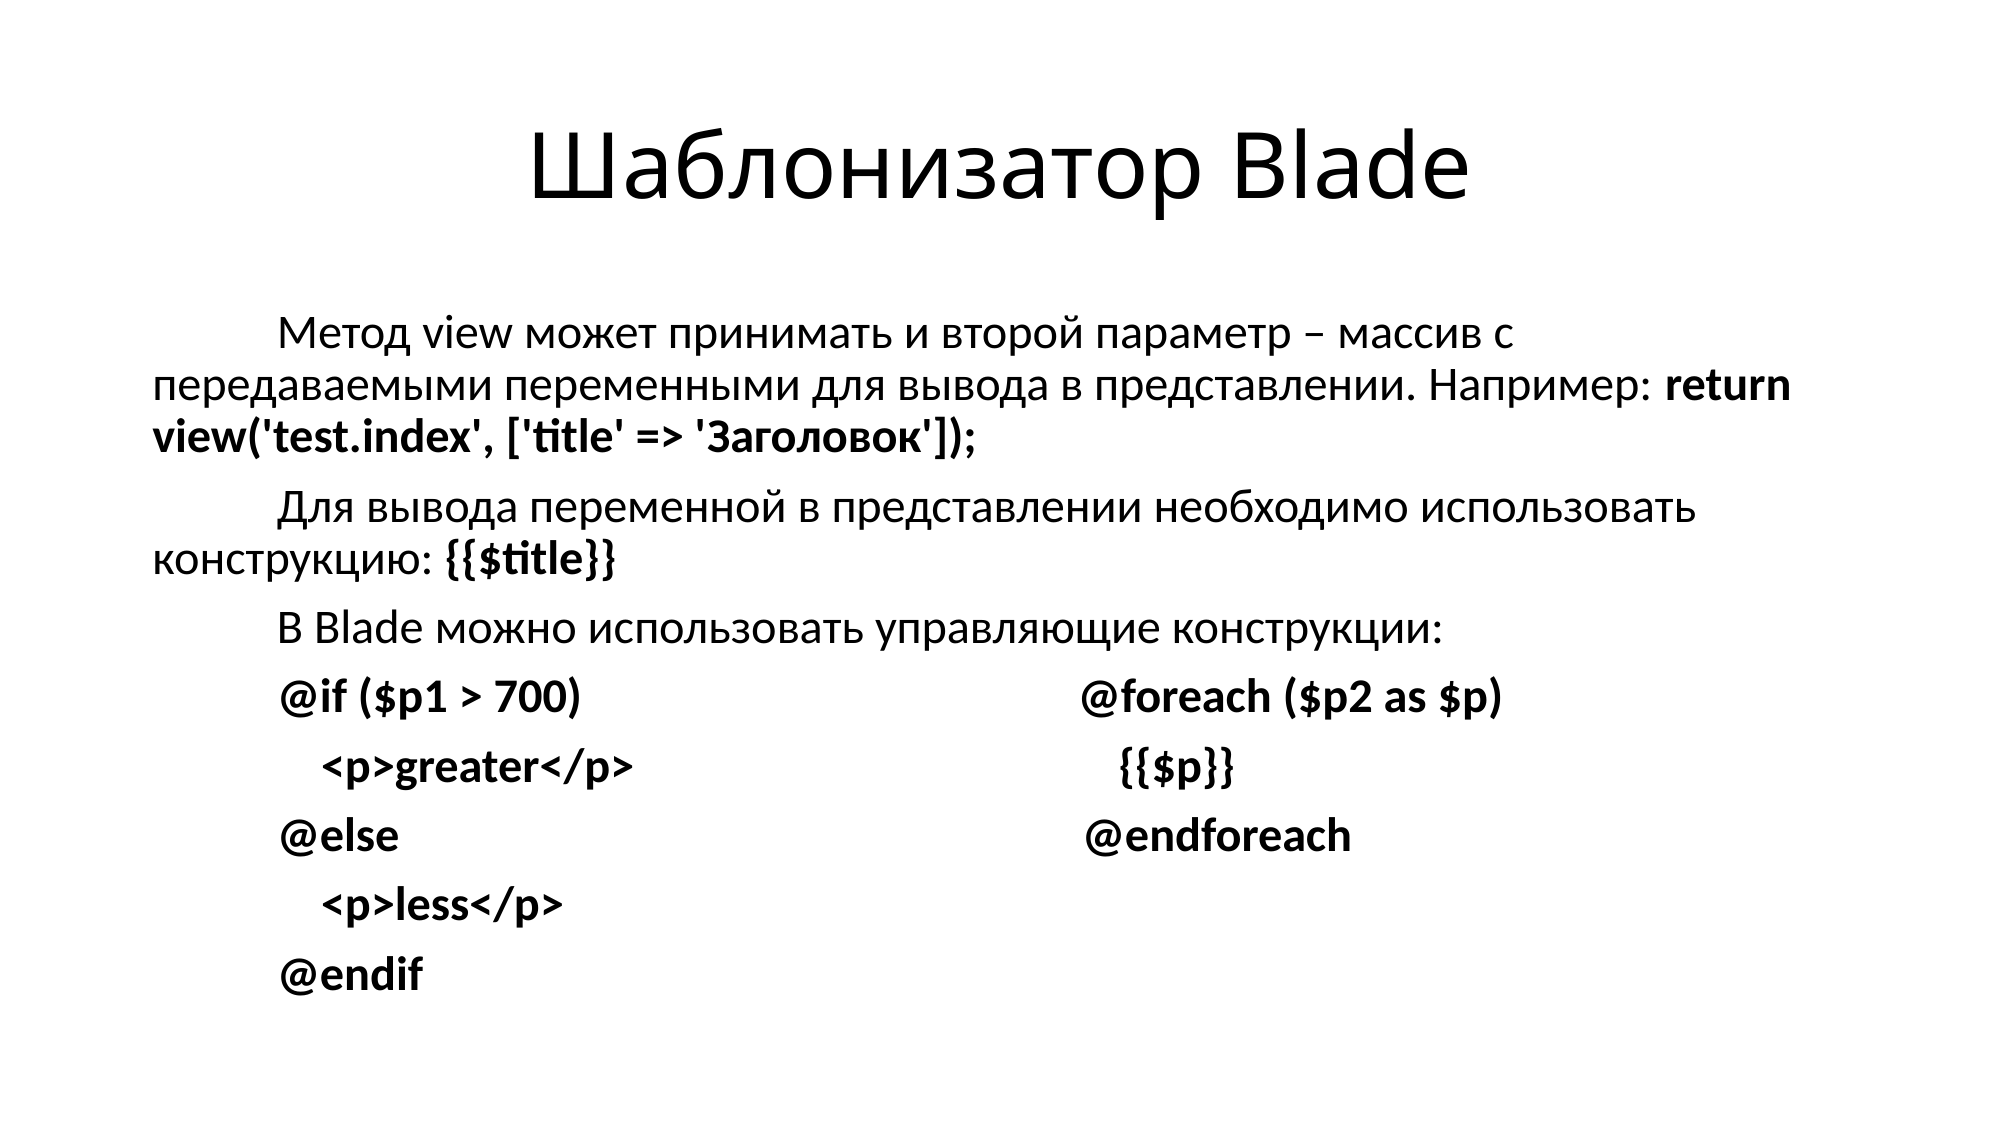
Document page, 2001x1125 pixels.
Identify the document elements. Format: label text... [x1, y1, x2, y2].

list Метод view может принимать и второй параметр – массив с передаваемыми переменными для вывода в представлении. Например: return view('test.index', ['title' => 'Заголовок']); Для вывода переменной в представлении необходимо использовать конструкцию: {{$title}} В Blade можно использовать управляющие конструкции: @if ($p1 > 700) @foreach ($p2 as $p) <p>greater</p> {{$p}} @else @endforeach <p>less</p> @endif [137, 299, 1863, 1014]
title Шаблонизатор Blade [137, 59, 1863, 278]
